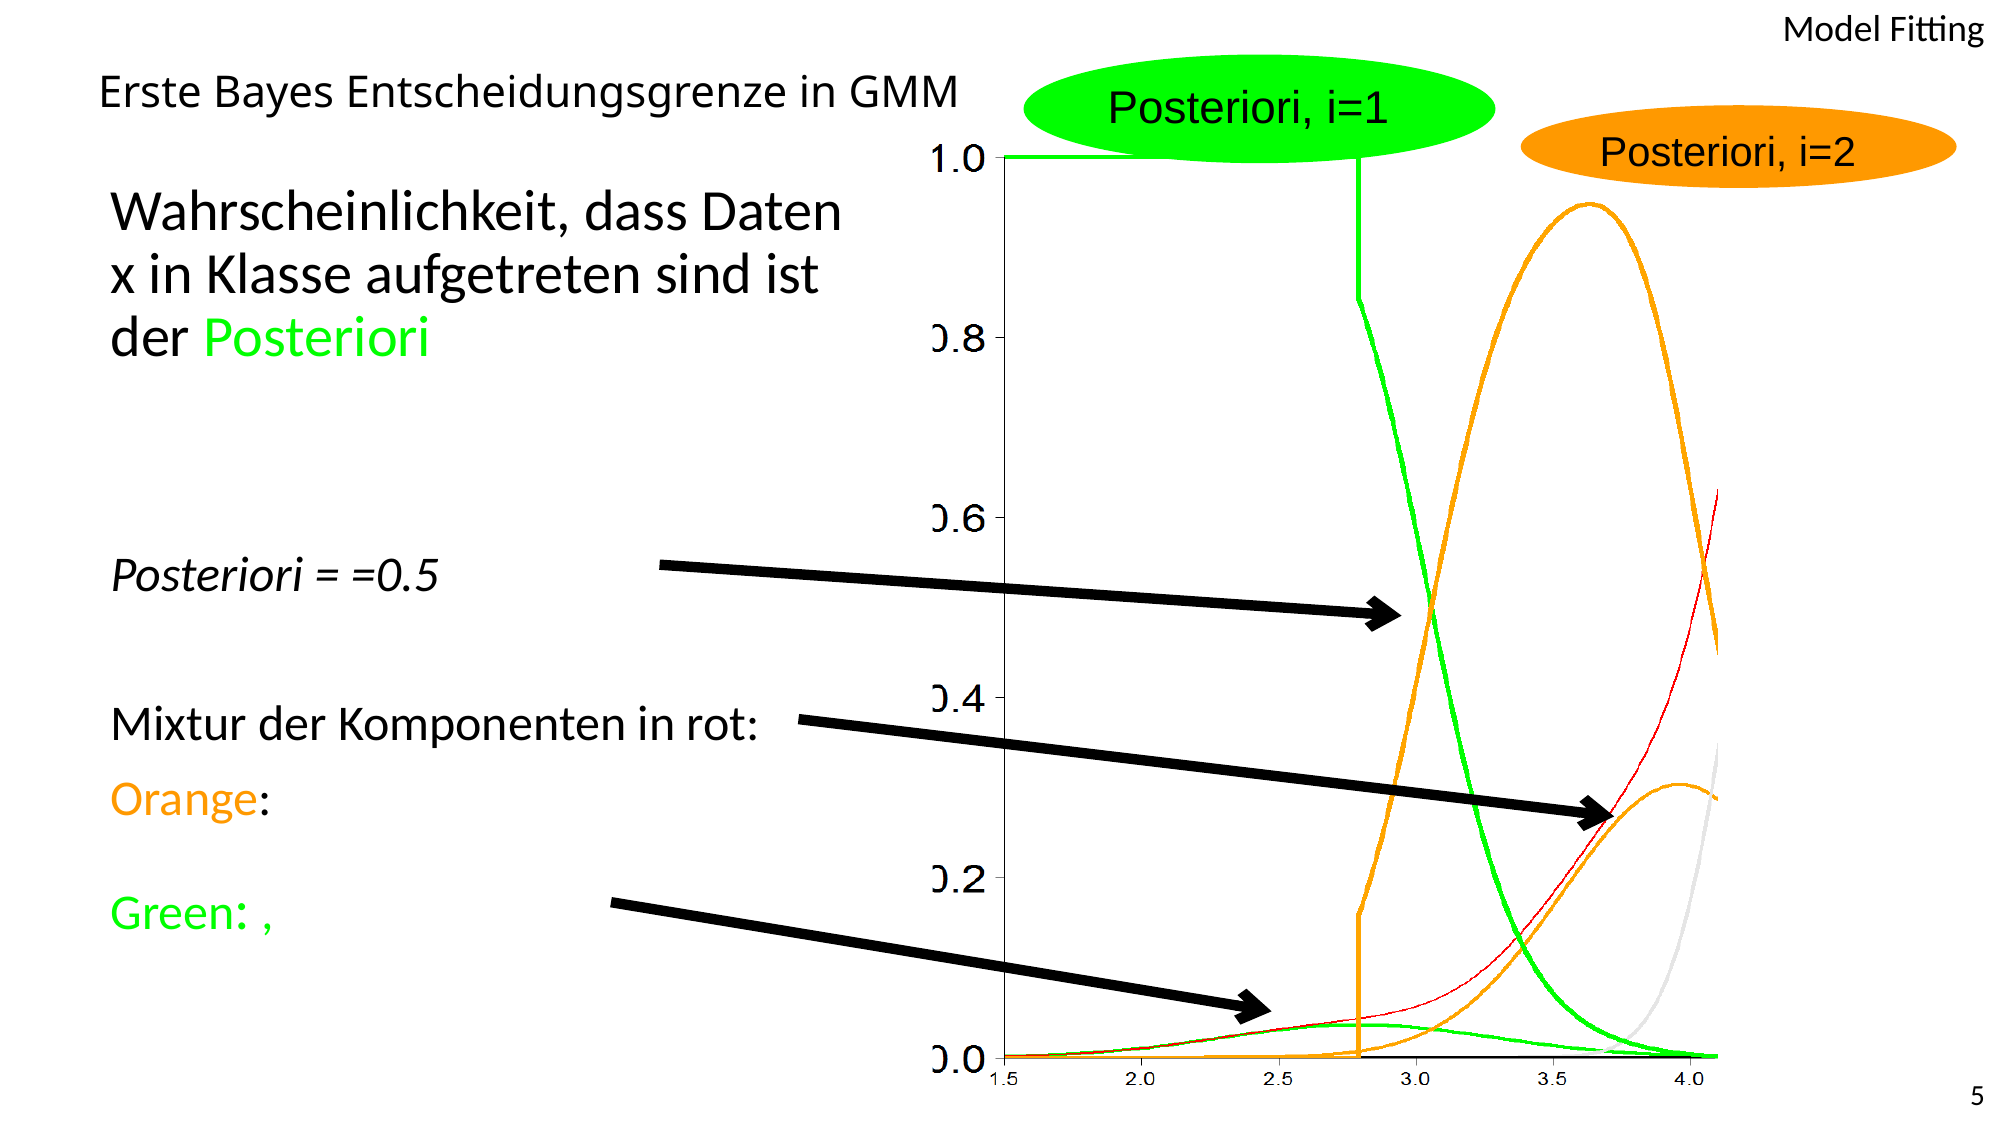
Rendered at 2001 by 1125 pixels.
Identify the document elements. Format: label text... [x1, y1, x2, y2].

title Erste Bayes Entscheidungsgrenze in GMM [83, 50, 1047, 137]
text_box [611, 902, 1272, 1012]
slide_number 5 [1550, 1064, 2000, 1124]
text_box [659, 564, 1402, 616]
text_box Posteriori, i=2 [1526, 105, 1957, 188]
text_box Posteriori, i=1 [1023, 54, 1496, 137]
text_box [798, 719, 1615, 817]
picture [932, 137, 1754, 1094]
